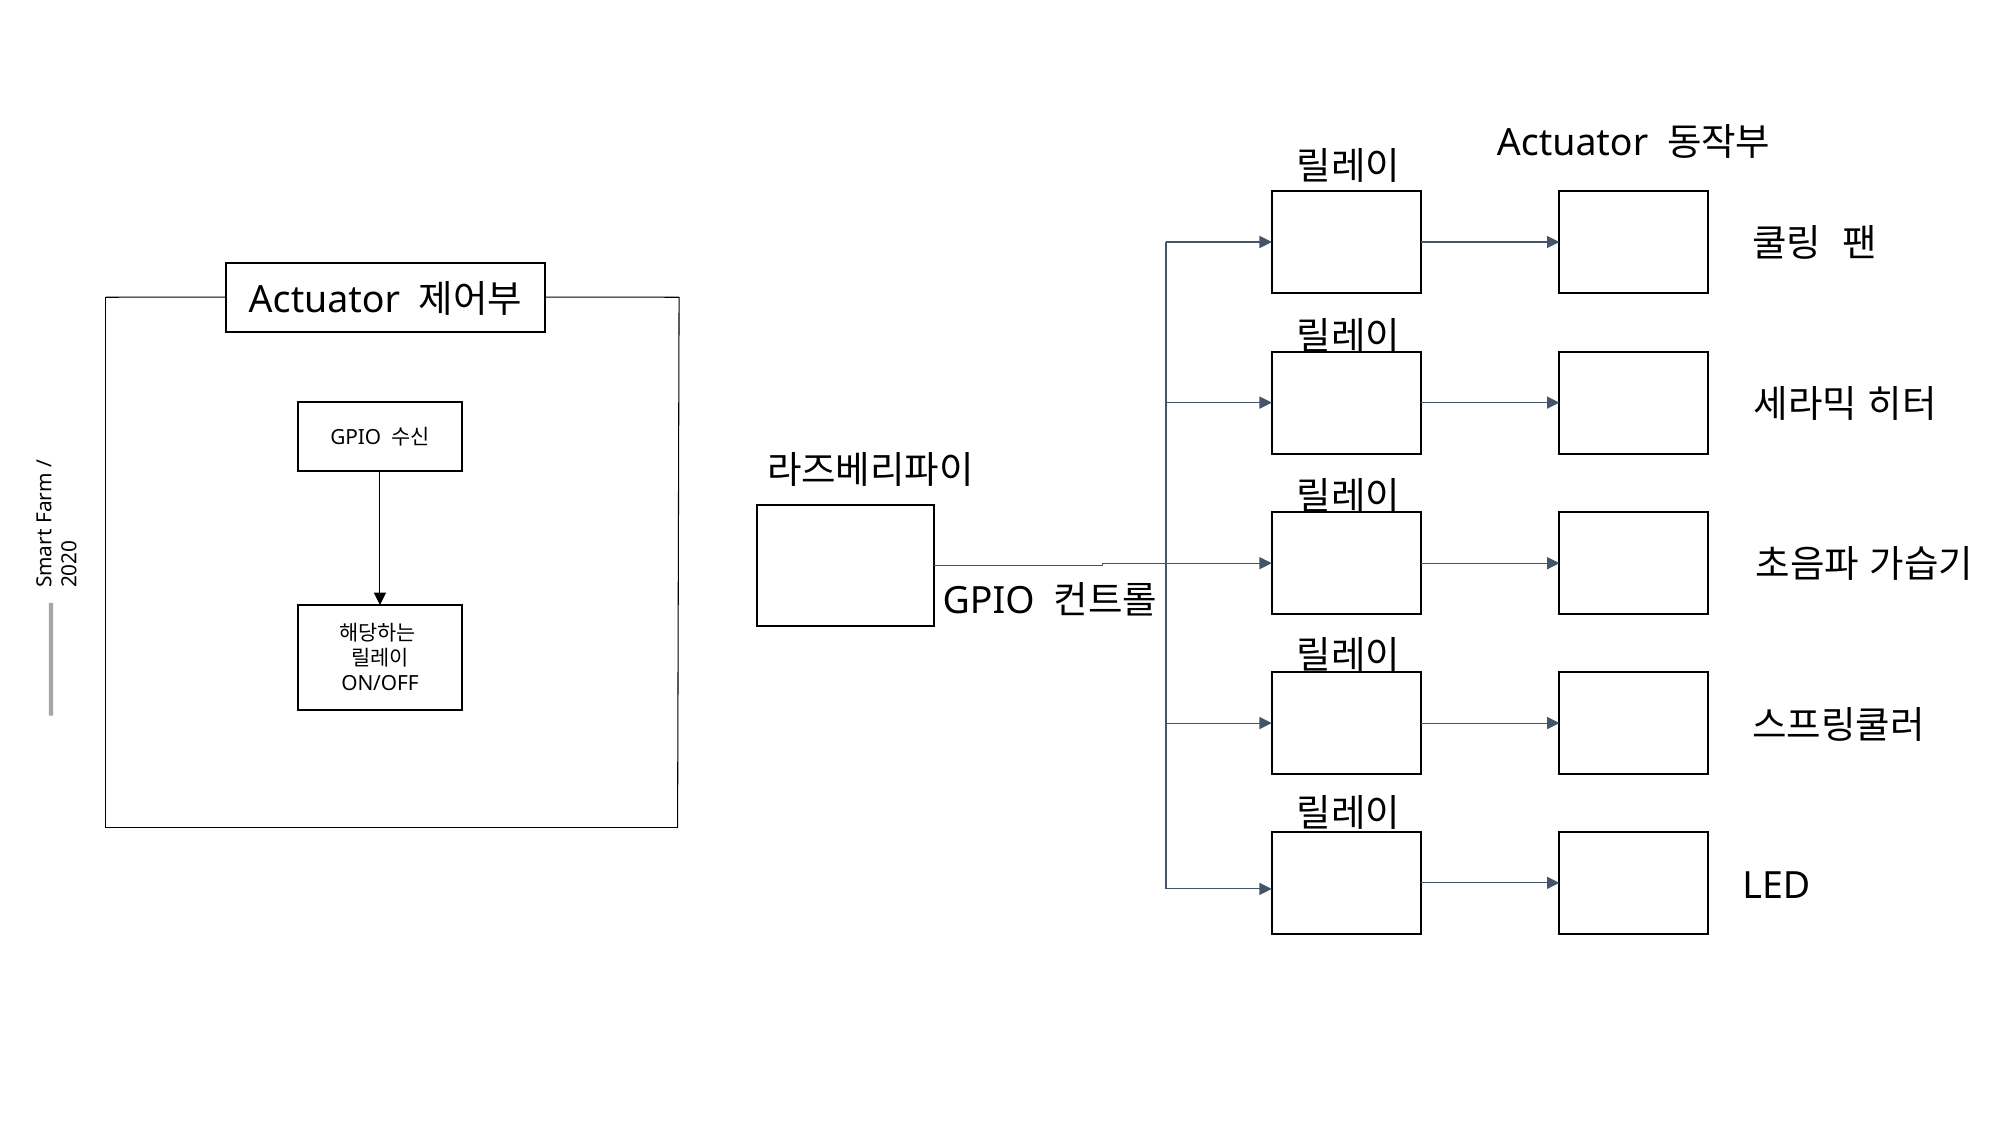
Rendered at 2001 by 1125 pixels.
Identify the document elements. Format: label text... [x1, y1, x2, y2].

text_box 해당하는 릴레이 ON/OFF [297, 604, 463, 711]
text_box 릴레이 [1282, 134, 1416, 190]
text_box Actuator 제어부 [225, 262, 546, 333]
text_box 세라믹 히터 [1739, 372, 1952, 432]
text_box 라즈베리파이 [752, 438, 990, 499]
text_box GPIO 컨트롤 [1167, 568, 1172, 629]
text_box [1559, 190, 1709, 934]
text_box 스프링쿨러 [1737, 693, 1940, 754]
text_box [1271, 190, 1421, 934]
text_box LED [1727, 854, 1826, 914]
text_box GPIO 수신 [297, 401, 463, 472]
text_box GPIO 컨트롤 [927, 568, 1165, 629]
text_box 초음파 가습기 [1740, 532, 1989, 593]
text_box Smart Farm / 2020 [23, 398, 79, 603]
text_box 쿨링 팬 [1737, 211, 1892, 272]
text_box [756, 504, 935, 627]
text_box Actuator 동작부 [1482, 110, 1786, 170]
